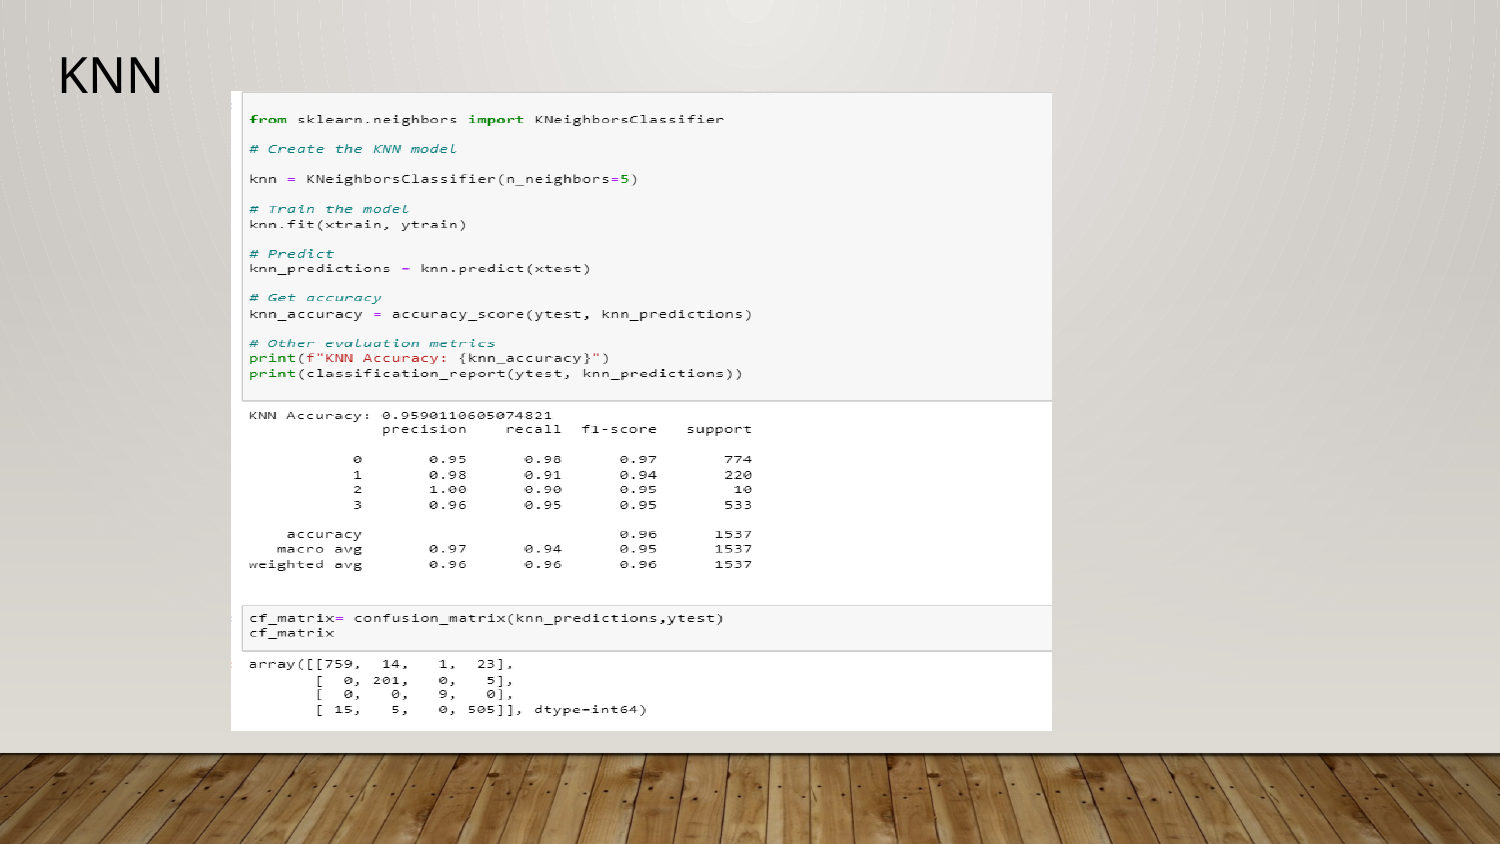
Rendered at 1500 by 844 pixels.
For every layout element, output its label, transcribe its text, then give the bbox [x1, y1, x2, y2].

picture [231, 91, 1052, 731]
title knn [42, 35, 1441, 130]
picture [0, 753, 1500, 844]
